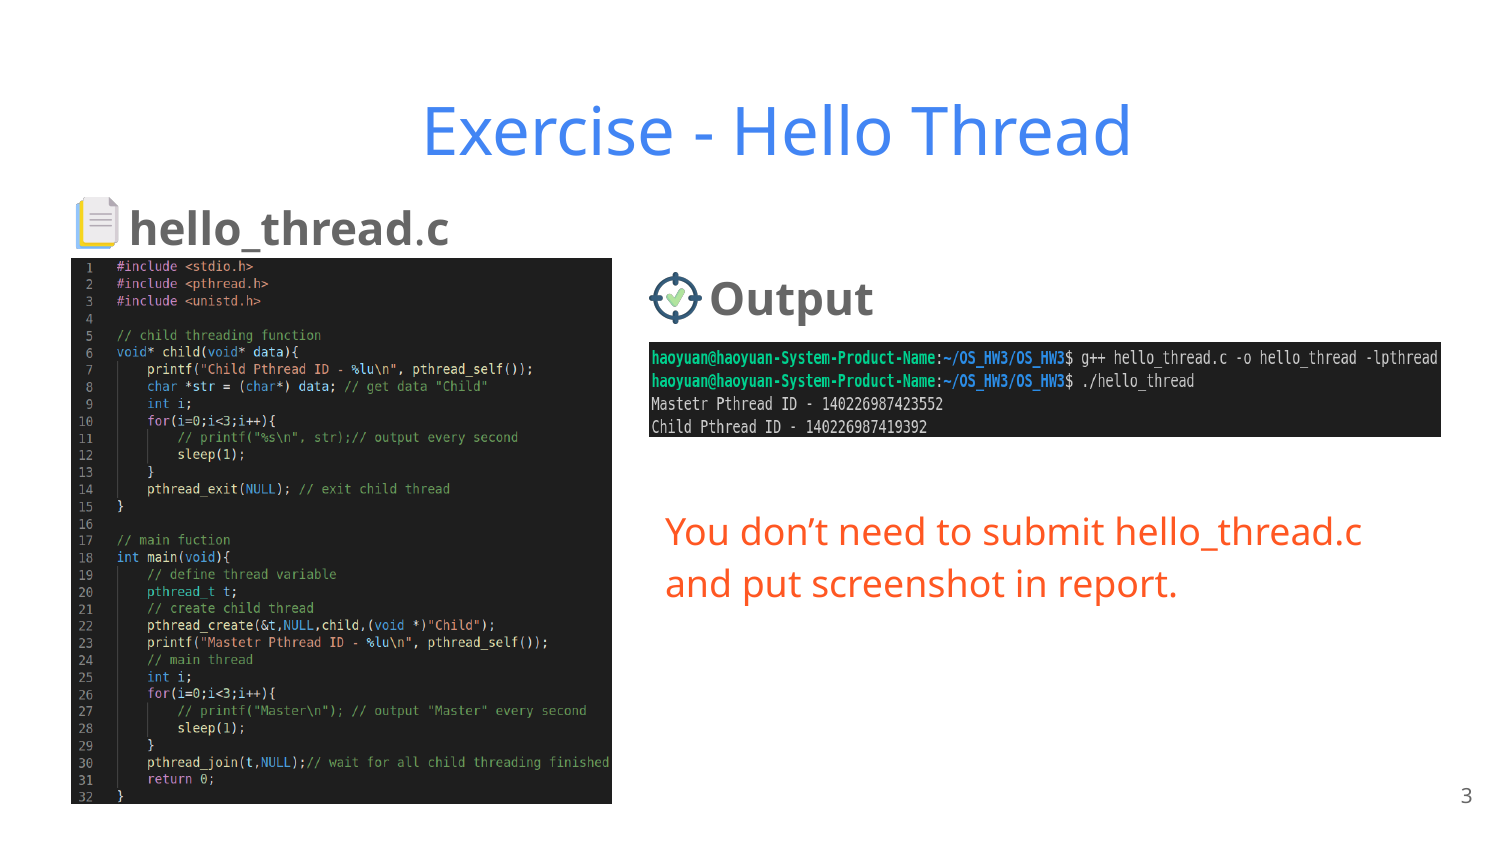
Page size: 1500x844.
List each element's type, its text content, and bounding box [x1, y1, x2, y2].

slide_number 3 [1397, 764, 1488, 830]
list You don’t need to submit hello_thread.c and put screenshot in report. [649, 486, 1441, 619]
list Output [693, 258, 981, 331]
picture [649, 342, 1441, 437]
list hello_thread.c [113, 176, 505, 249]
title Exercise - Hello Thread [43, 72, 1500, 167]
picture [70, 197, 123, 250]
picture [649, 271, 702, 324]
picture [70, 258, 612, 804]
